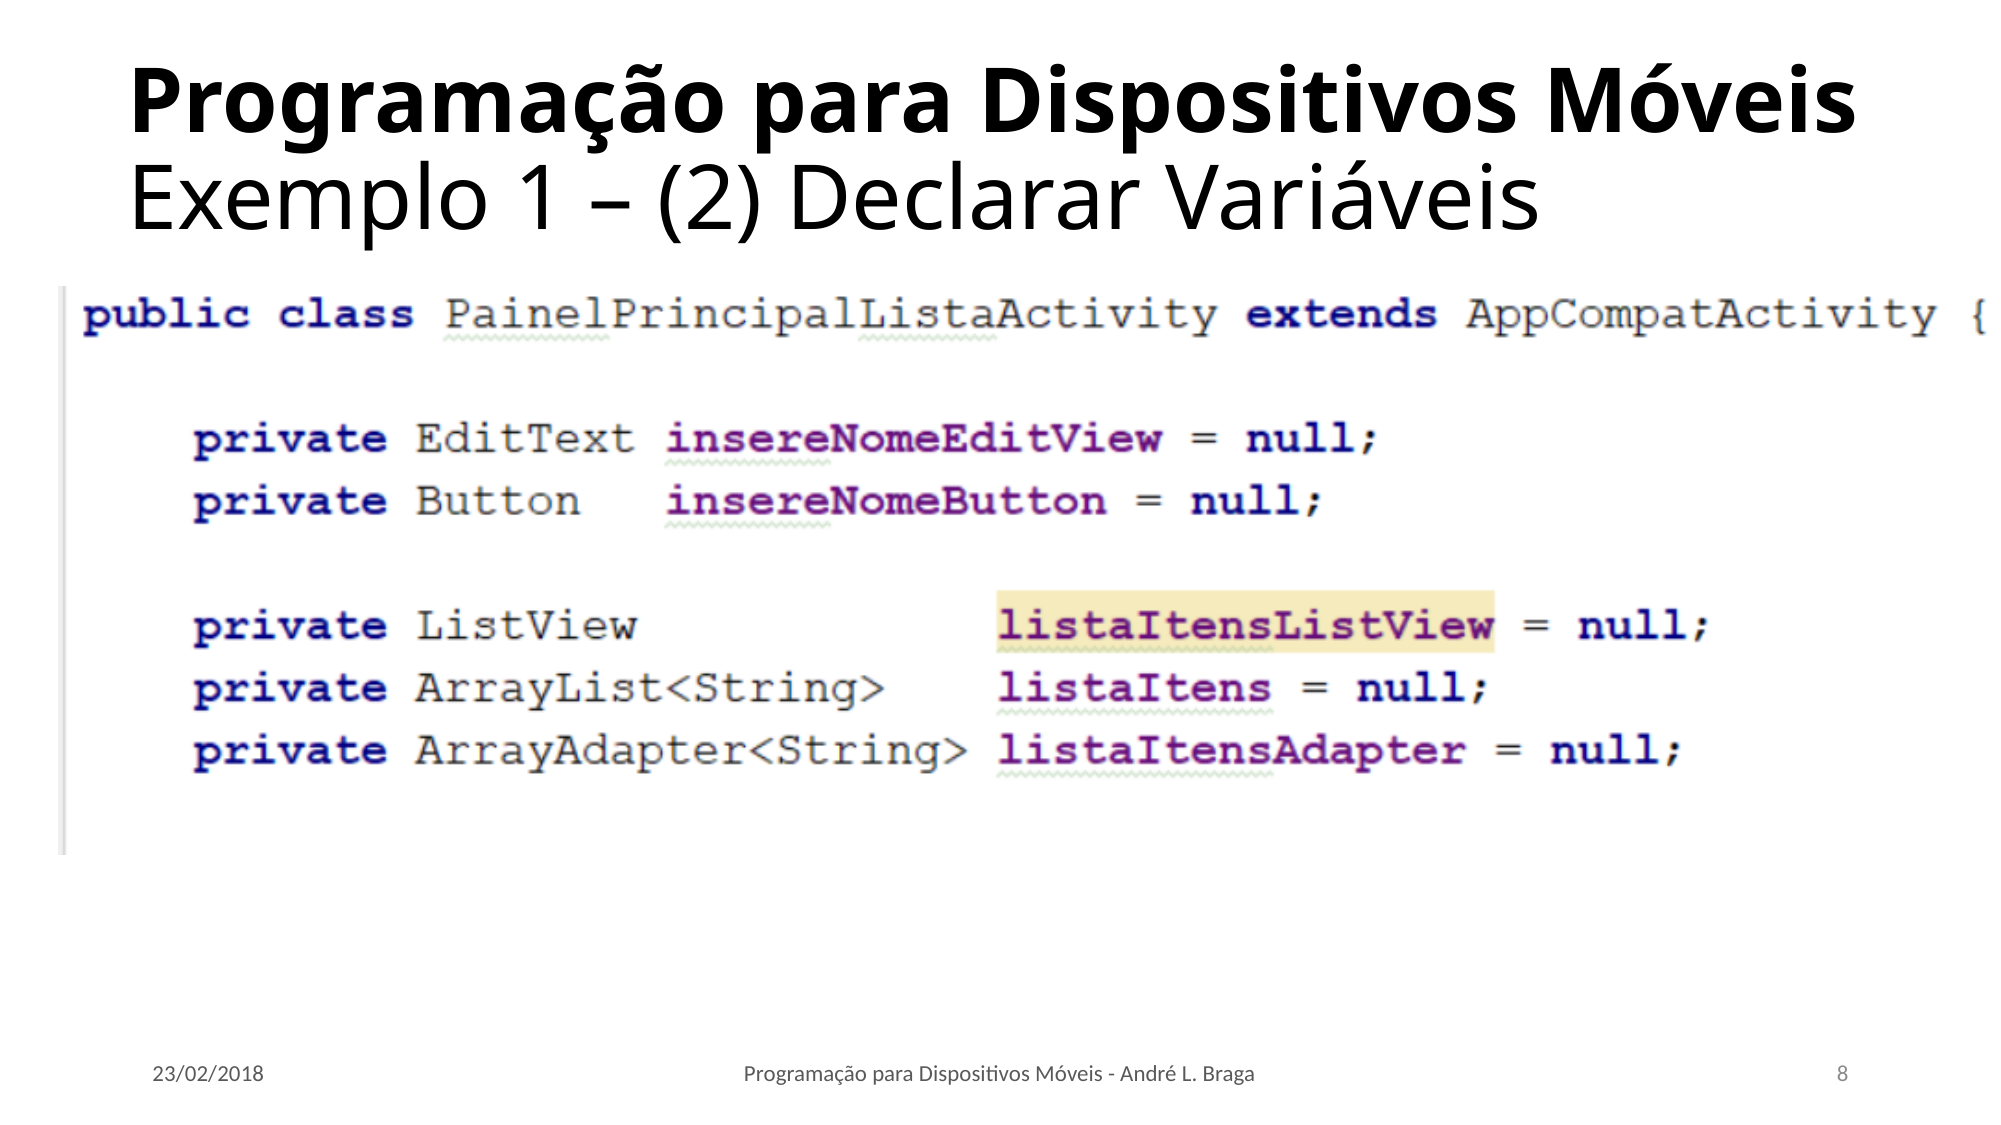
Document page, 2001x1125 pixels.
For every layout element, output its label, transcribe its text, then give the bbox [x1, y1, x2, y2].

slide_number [137, 1042, 588, 1103]
picture [57, 286, 1998, 855]
slide_number 8 [1413, 1042, 1864, 1103]
footer Programação para Dispositivos Móveis - André L. Braga [662, 1042, 1338, 1103]
title Programação para Dispositivos Móveis Exemplo 1 – (2) Declarar Variáveis [112, 45, 1888, 258]
